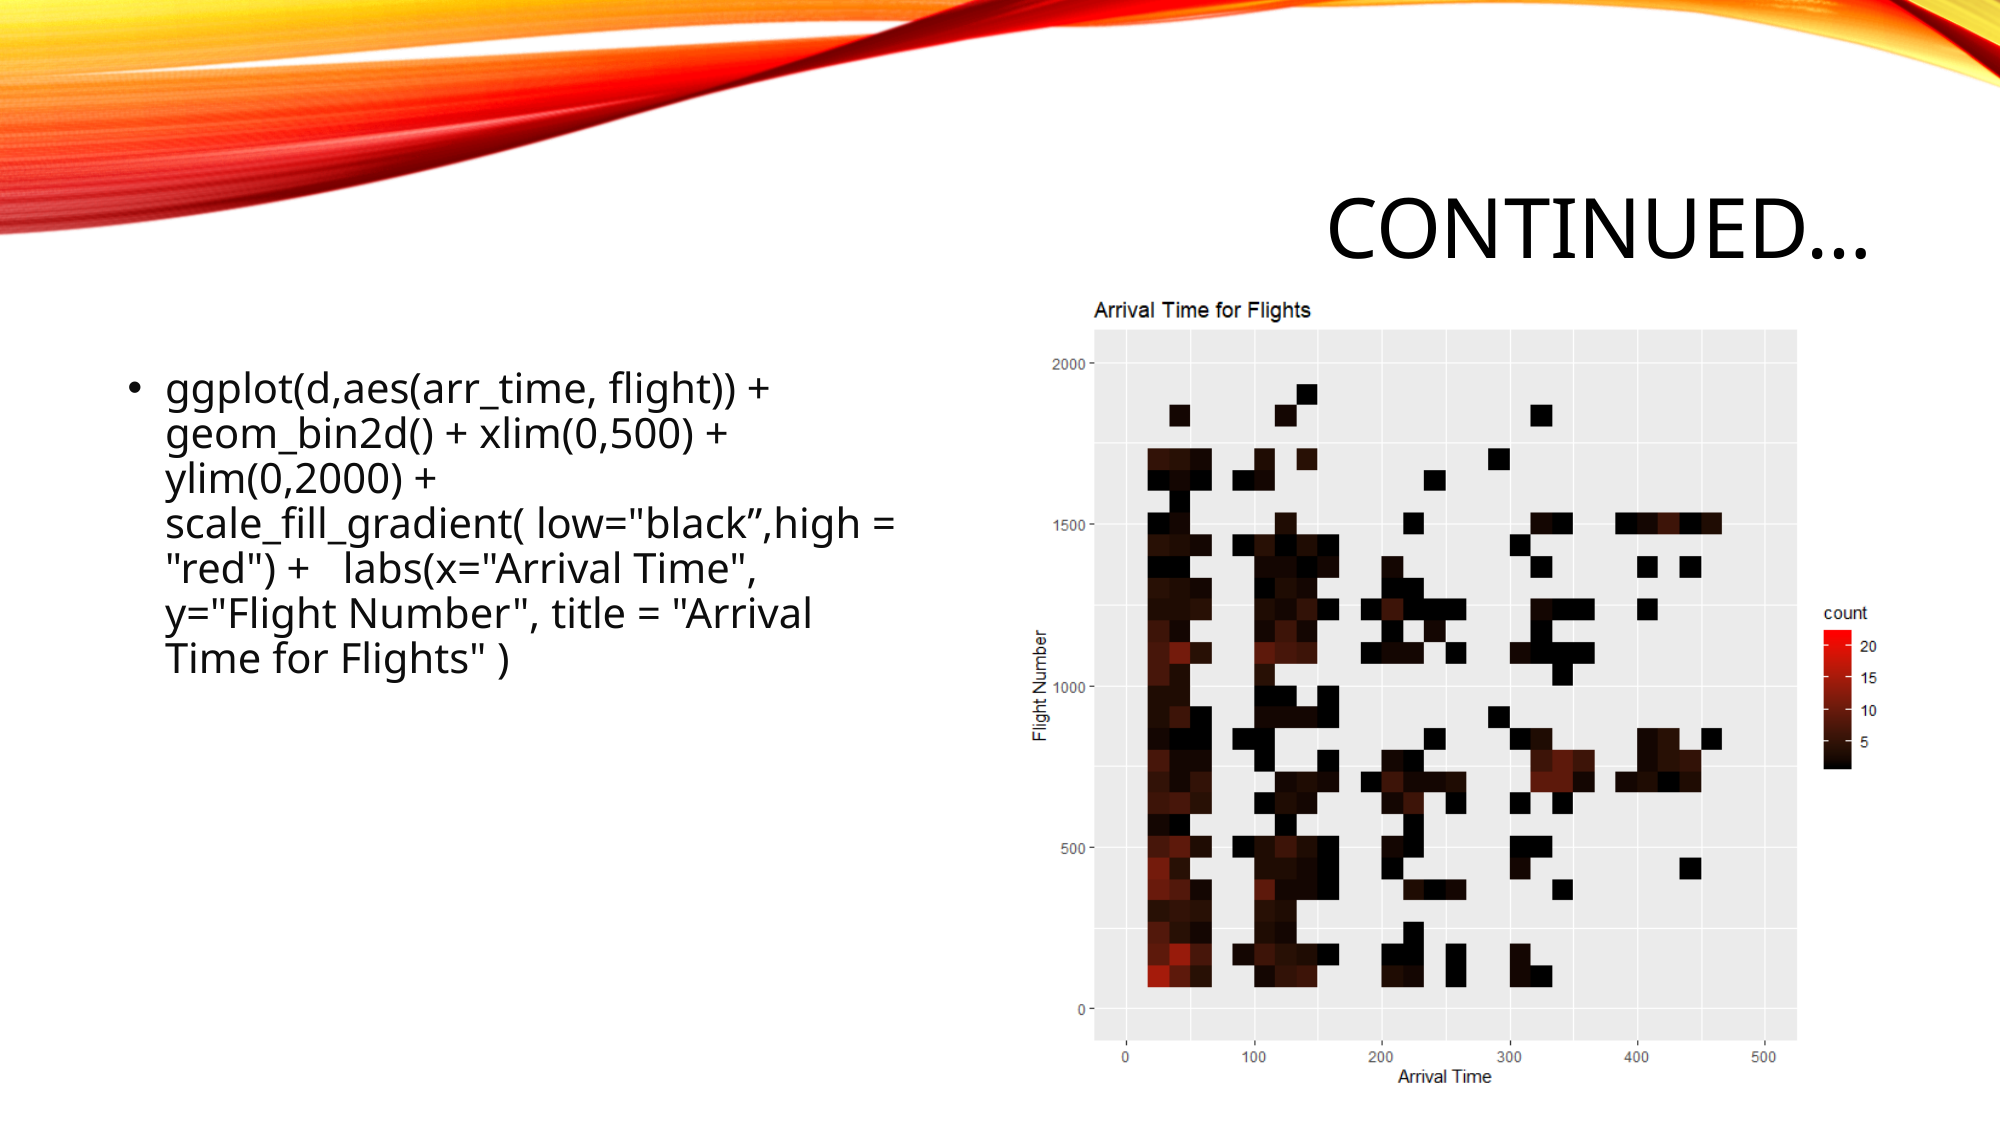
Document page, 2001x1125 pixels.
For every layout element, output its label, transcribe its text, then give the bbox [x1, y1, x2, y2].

picture [1022, 290, 1888, 1090]
list ggplot(d,aes(arr_time, flight)) + geom_bin2d() + xlim(0,500) + ylim(0,2000) + scale_fill_gradient( low="black”,high = "red") + labs(x="Arrival Time", y="Flight Number", title = "Arrival Time for Flights" ) [112, 360, 930, 1021]
picture [0, 0, 2000, 237]
title continued… [474, 125, 1888, 338]
